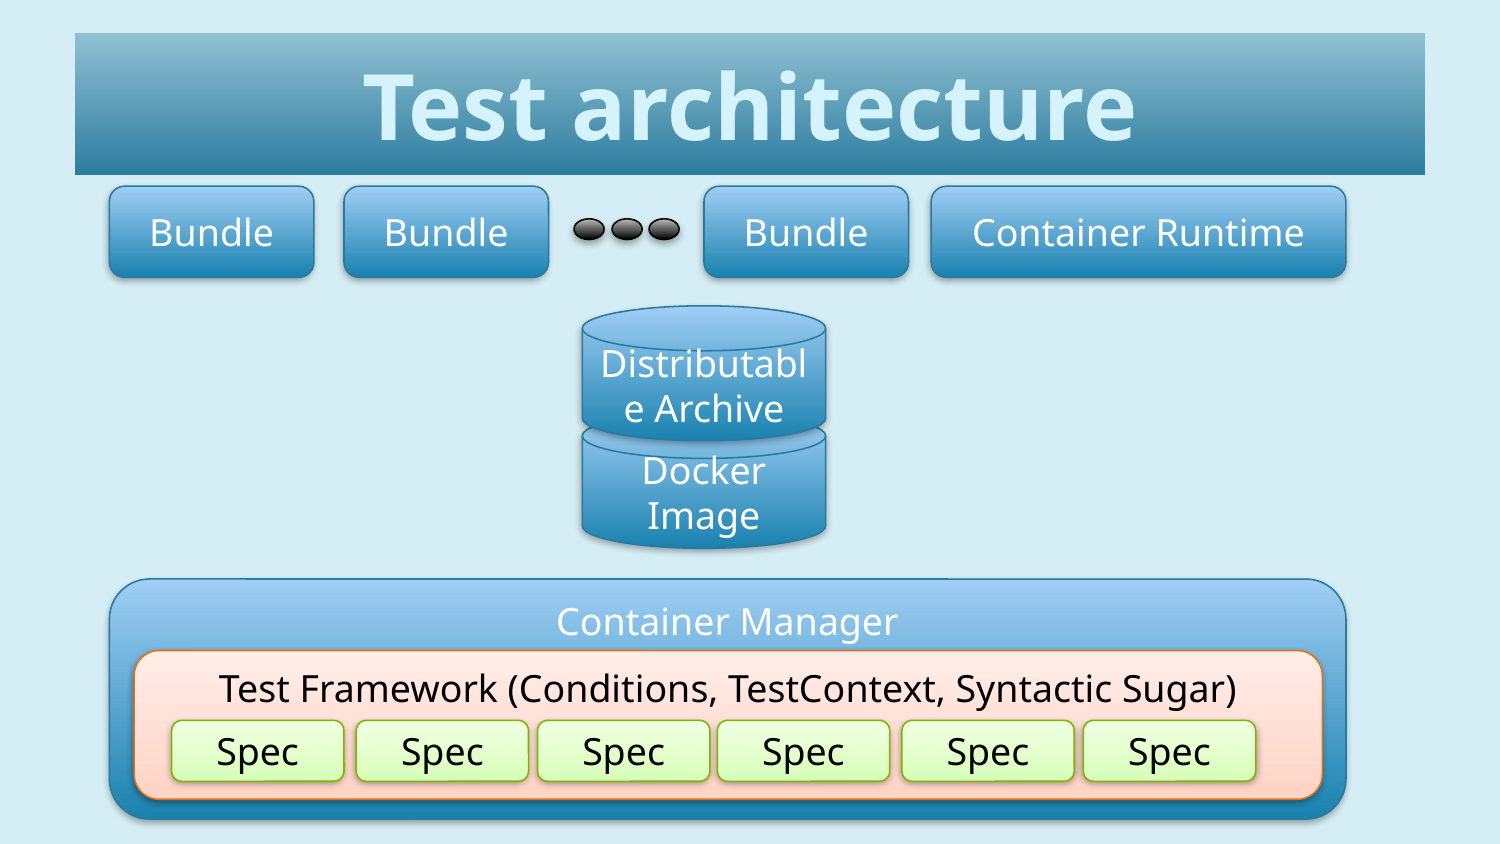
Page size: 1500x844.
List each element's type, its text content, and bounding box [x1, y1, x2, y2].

text_box Spec [170, 719, 345, 783]
text_box Container Runtime [930, 185, 1347, 279]
text_box Spec [536, 719, 711, 783]
text_box Spec [716, 719, 891, 783]
text_box Spec [355, 719, 530, 783]
title Test architecture [75, 33, 1425, 175]
text_box Container Manager [108, 578, 1347, 820]
text_box Test Framework (Conditions, TestContext, Syntactic Sugar) [133, 649, 1324, 801]
text_box Bundle [108, 185, 315, 279]
text_box Spec [901, 719, 1076, 783]
text_box Bundle [703, 185, 910, 279]
text_box Bundle [343, 185, 550, 279]
text_box Spec [1082, 719, 1257, 783]
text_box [573, 218, 680, 240]
text_box Docker Image [581, 431, 827, 550]
text_box Distributable Archive [581, 305, 827, 442]
